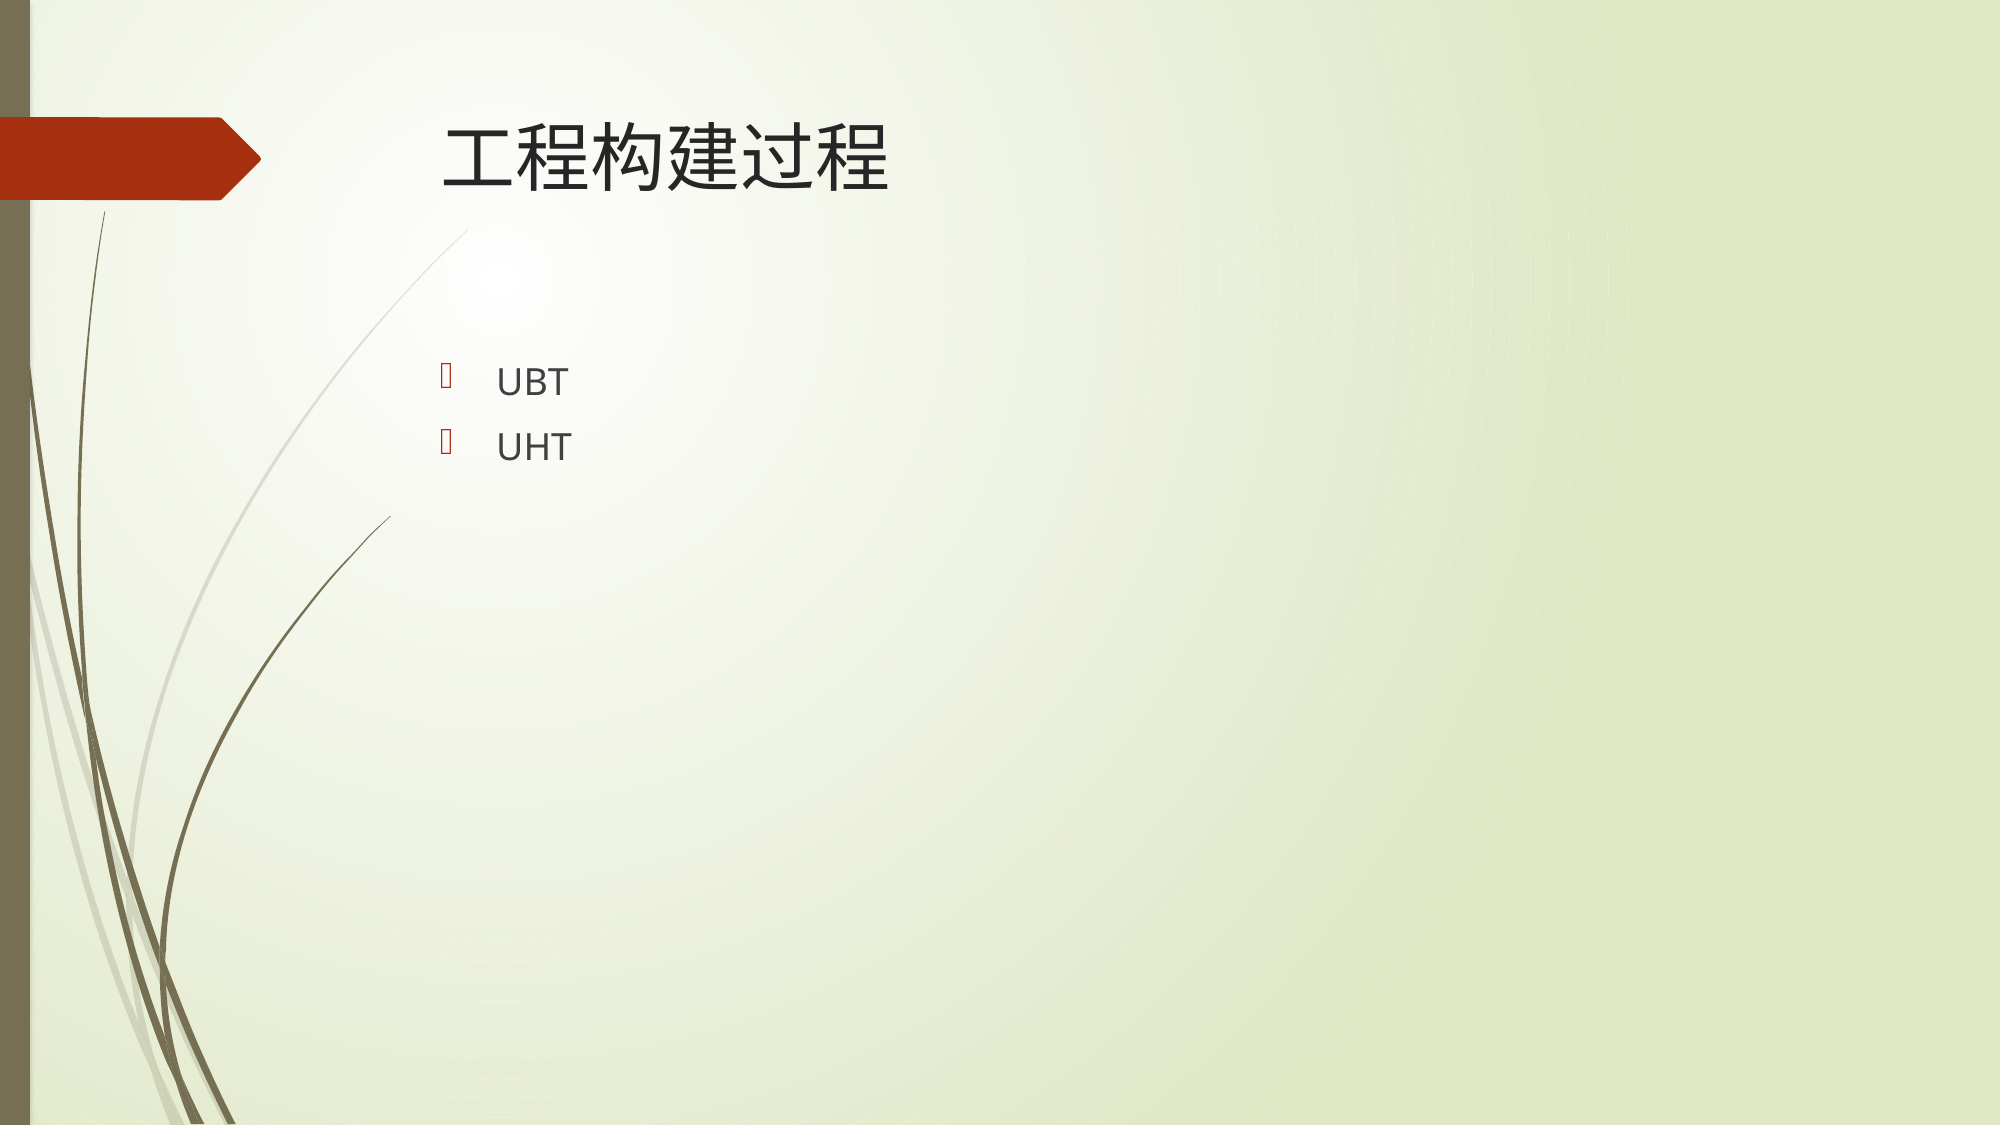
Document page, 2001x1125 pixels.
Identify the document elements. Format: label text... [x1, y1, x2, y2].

title 工程构建过程 [425, 102, 1888, 313]
list UBT UHT [424, 350, 1888, 970]
